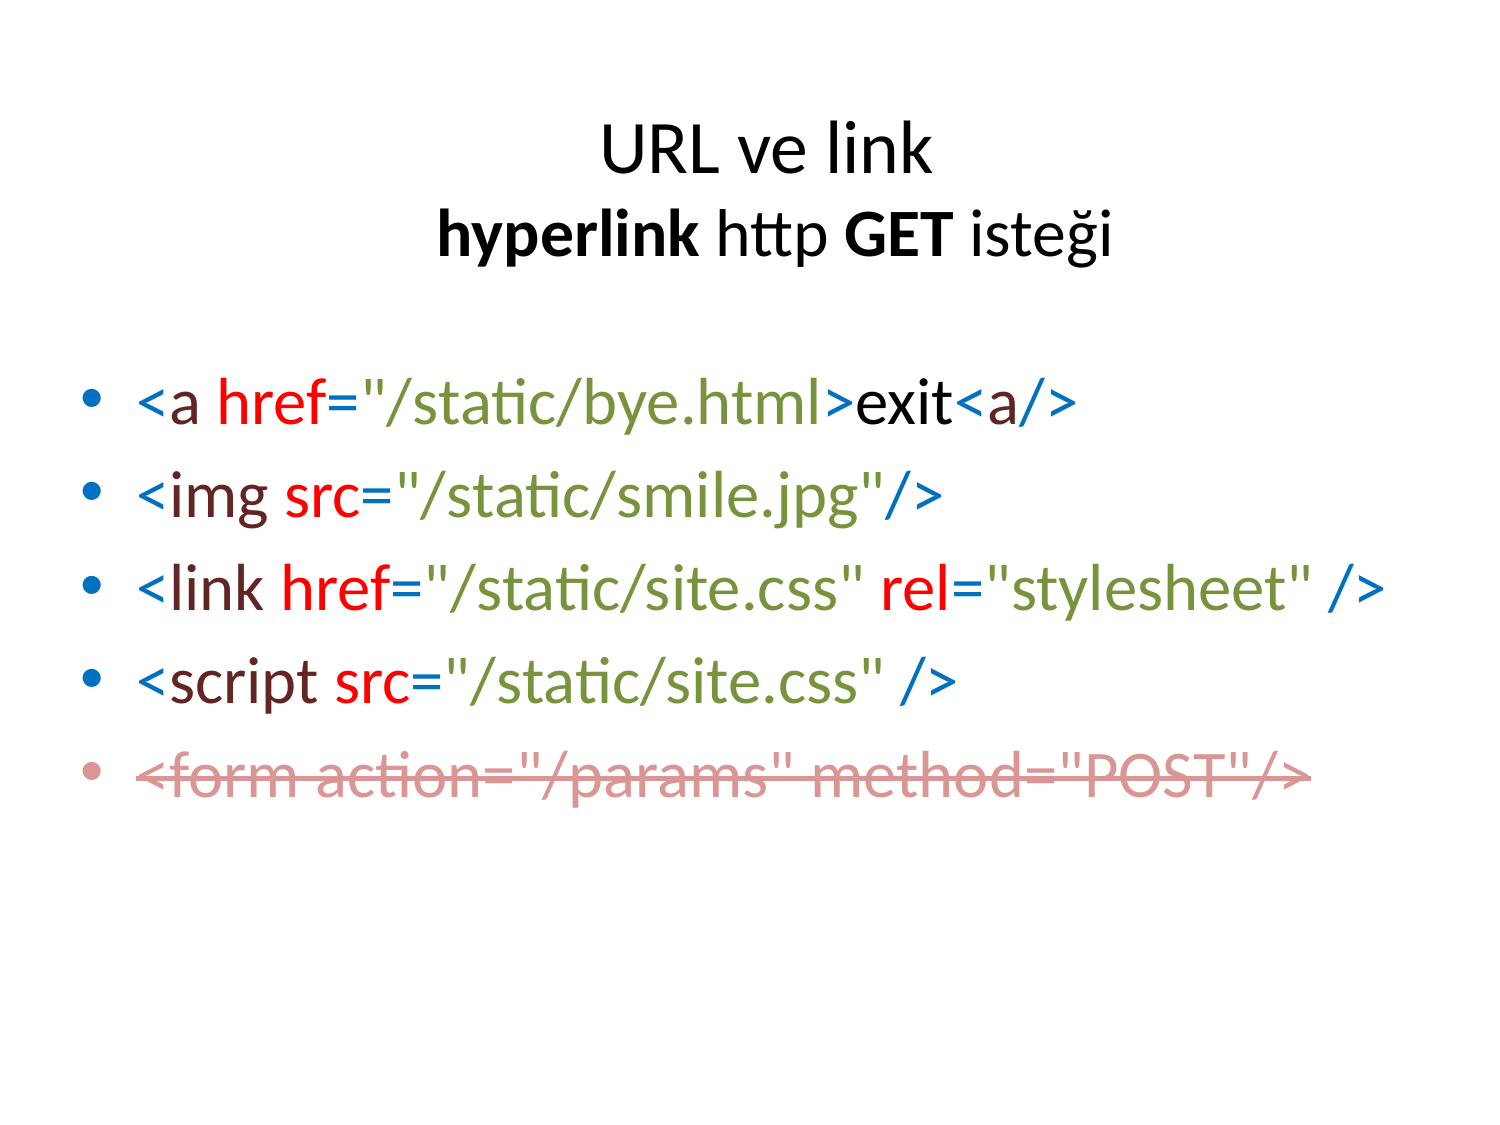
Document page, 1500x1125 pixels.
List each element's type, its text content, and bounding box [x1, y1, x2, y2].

list <a href="/static/bye.html>exit<a/> <img src="/static/smile.jpg"/> <link href="/static/site.css" rel="stylesheet" /> <script src="/static/site.css" /> <form action="/params" method="POST"/> [64, 349, 1415, 1093]
title URL ve link hyperlink http GET isteği [100, 90, 1451, 278]
